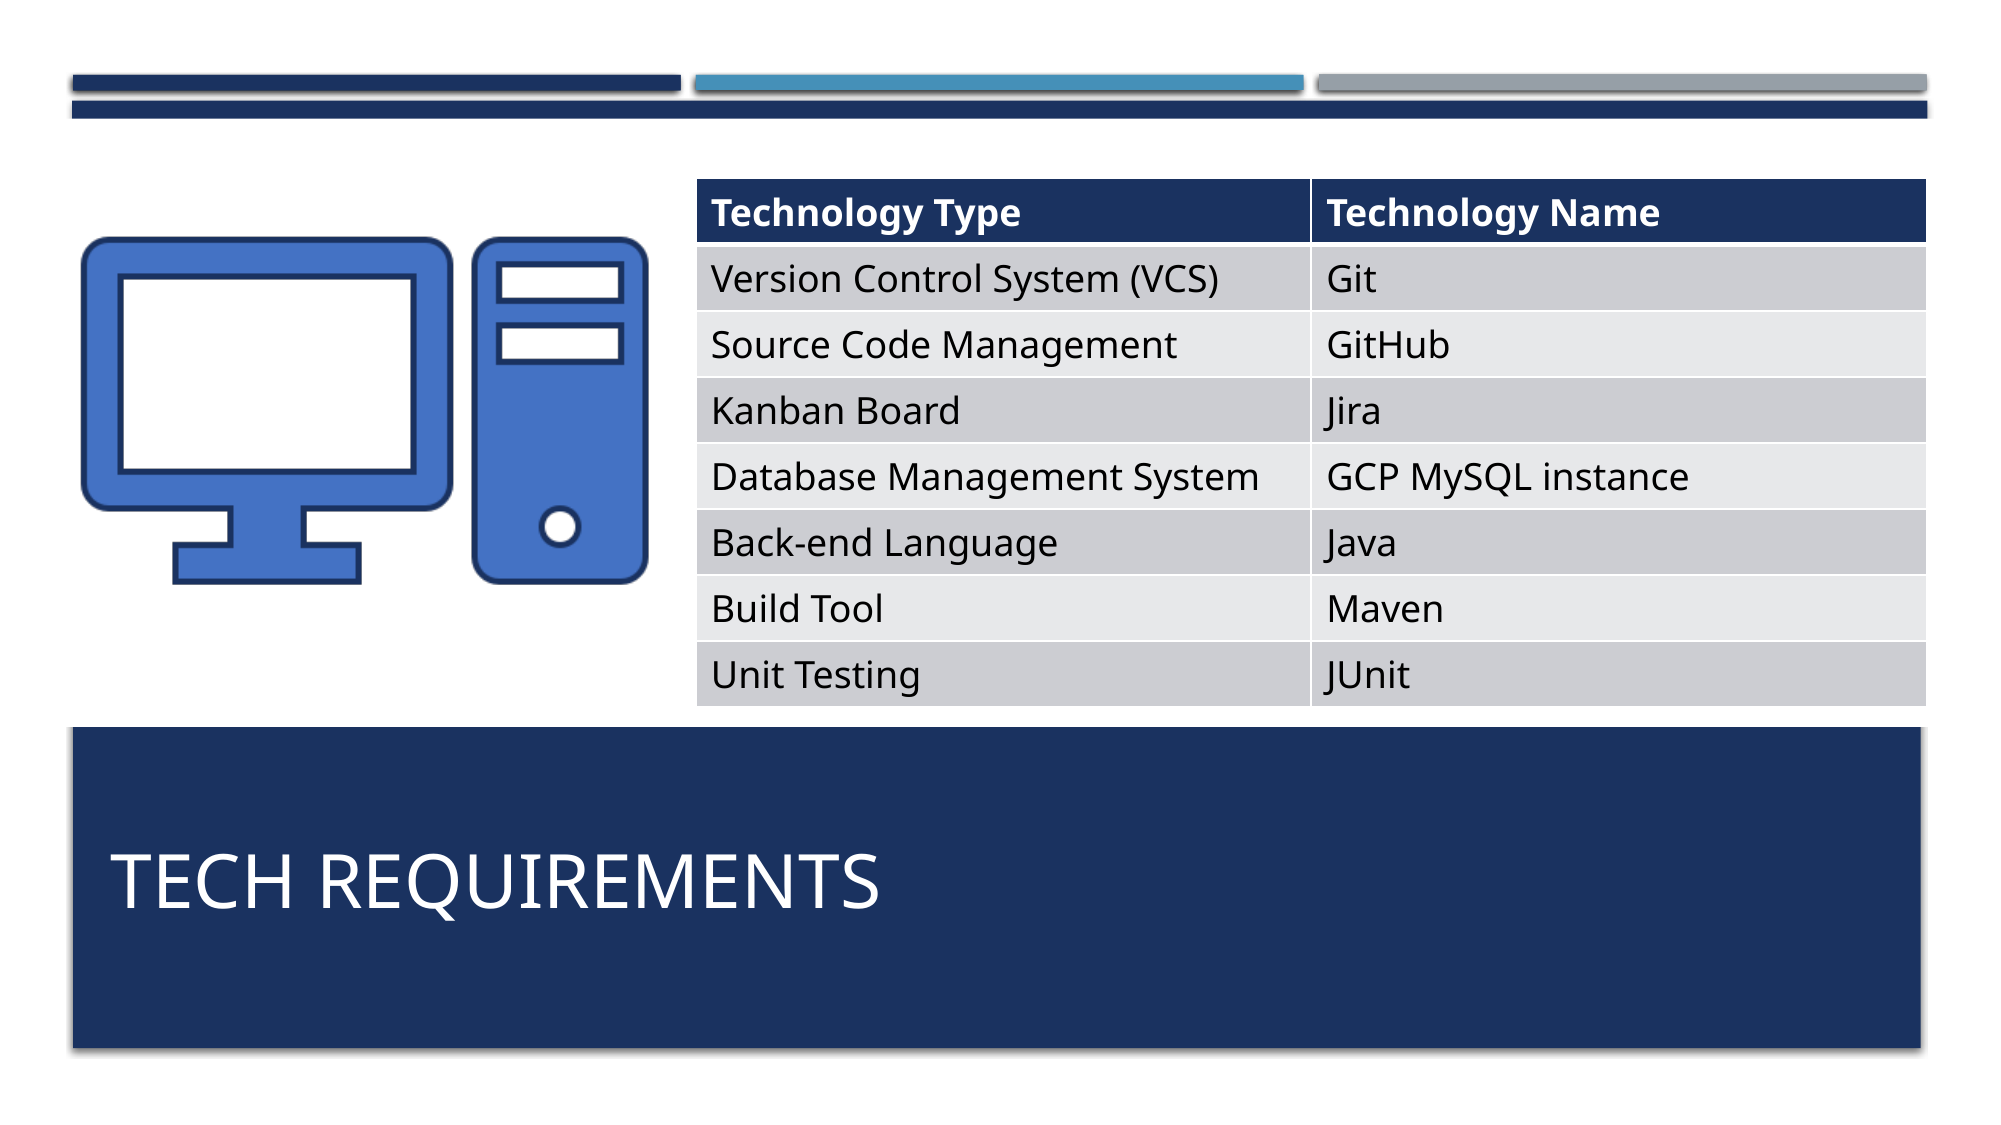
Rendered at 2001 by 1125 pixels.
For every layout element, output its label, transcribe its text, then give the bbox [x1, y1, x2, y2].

text_box [0, 117, 2000, 729]
text_box [695, 74, 1304, 91]
picture [72, 118, 659, 705]
table_cell Back-end Language [697, 510, 1310, 574]
table_cell Source Code Management [697, 312, 1310, 376]
table_cell Git [1312, 247, 1926, 310]
table_header Technology Name [1312, 179, 1926, 242]
text_box [1318, 73, 1928, 92]
table_cell Maven [1312, 576, 1926, 640]
table_cell Java [1312, 510, 1926, 574]
text_box [72, 729, 1922, 1049]
table_cell Unit Testing [697, 642, 1310, 706]
table_cell Build Tool [697, 576, 1310, 640]
table_cell Kanban Board [697, 378, 1310, 442]
table_cell GCP MySQL instance [1312, 444, 1926, 508]
table_cell Database Management System [697, 444, 1310, 508]
table_header Technology Type [697, 179, 1310, 242]
title Tech Requirements [95, 756, 1899, 932]
table_cell GitHub [1312, 312, 1926, 376]
table_cell Jira [1312, 378, 1926, 442]
table_cell Version Control System (VCS) [697, 247, 1310, 310]
text_box [72, 74, 682, 92]
table_cell JUnit [1312, 642, 1926, 706]
